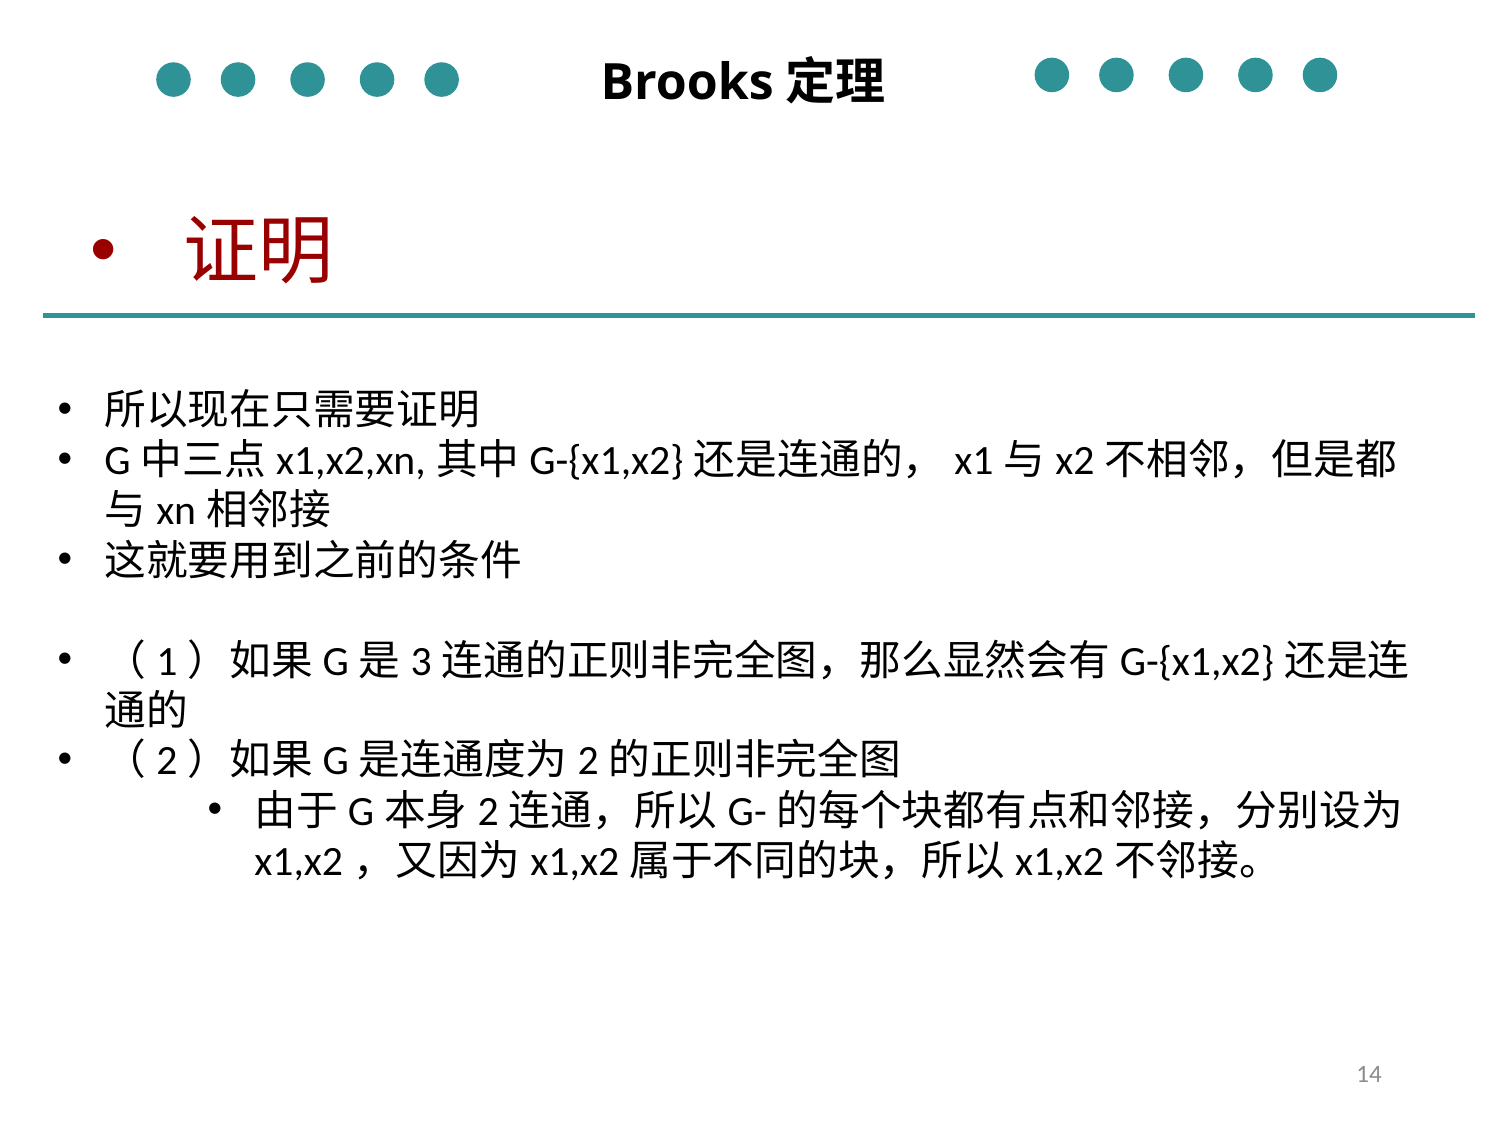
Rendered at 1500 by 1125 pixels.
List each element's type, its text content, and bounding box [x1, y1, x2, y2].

title 证明 [75, 190, 1425, 313]
slide_number 14 [1059, 1042, 1397, 1103]
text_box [156, 41, 1338, 118]
text_box [218, 491, 1268, 557]
